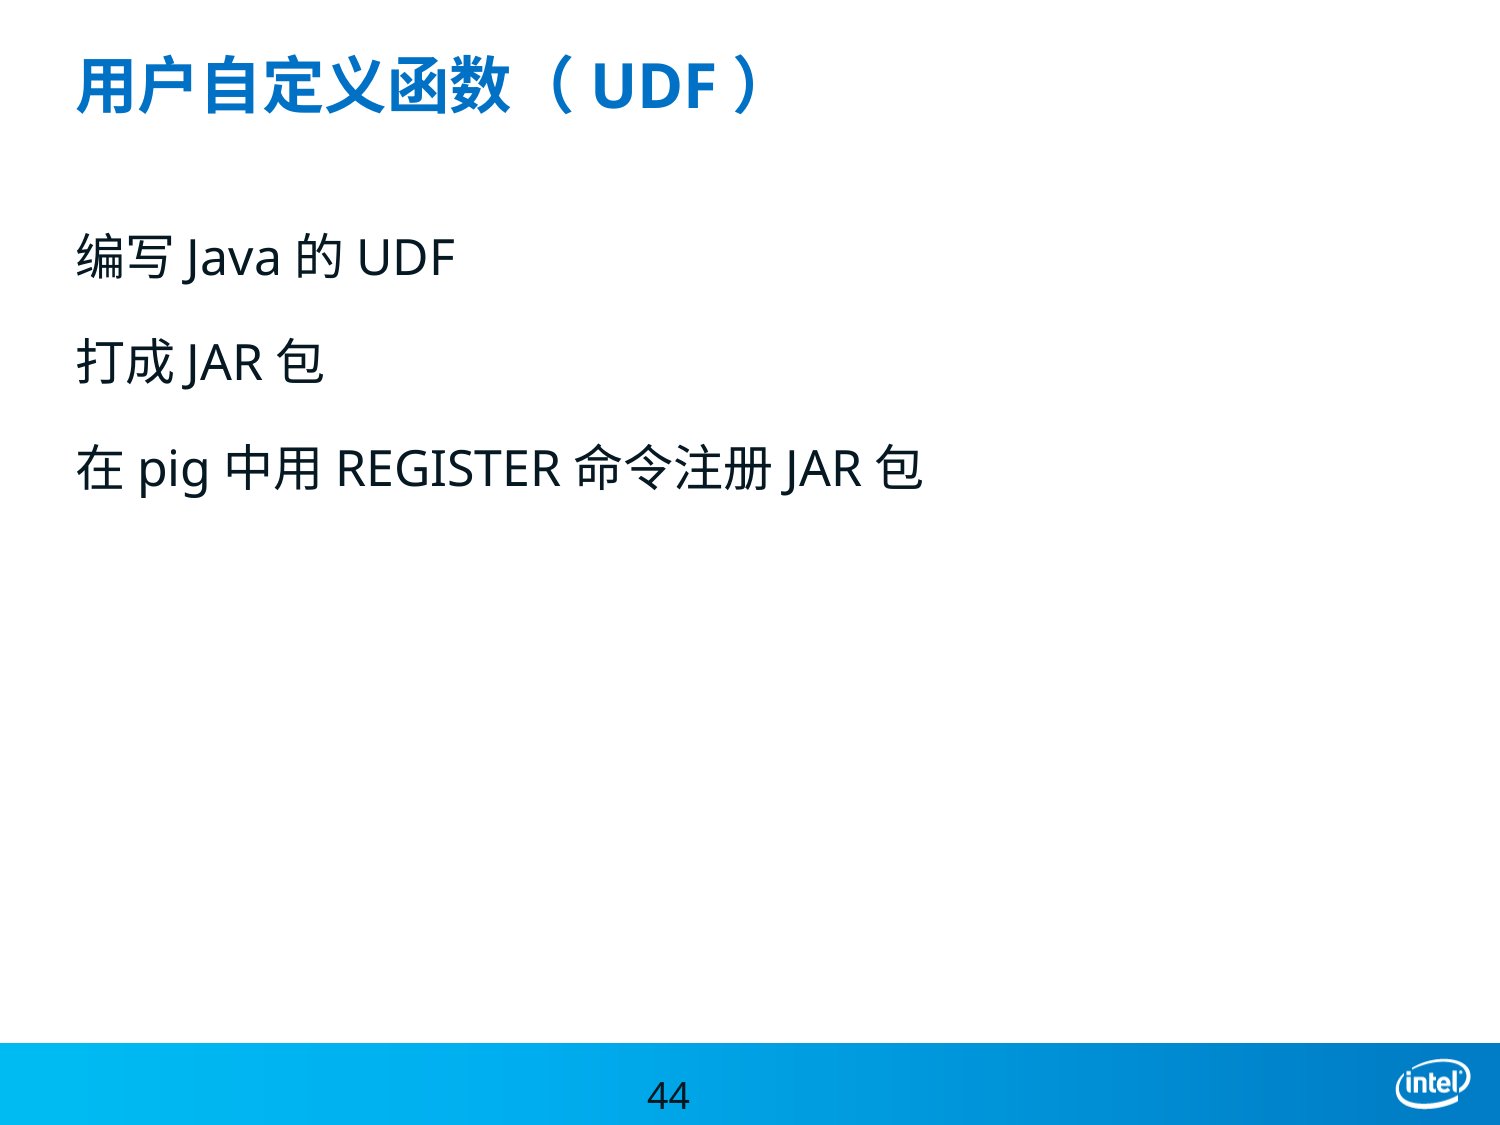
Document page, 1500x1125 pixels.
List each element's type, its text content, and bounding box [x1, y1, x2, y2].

picture [1289, 1043, 1296, 1125]
list 编写Java的UDF 打成JAR包 在pig中用REGISTER命令注册JAR包 [75, 224, 1425, 975]
picture [1307, 1043, 1314, 1125]
text_box 44 [632, 1064, 726, 1125]
picture [1324, 1043, 1500, 1125]
picture [1245, 1043, 1252, 1125]
title 用户自定义函数（UDF） [75, 67, 1425, 213]
